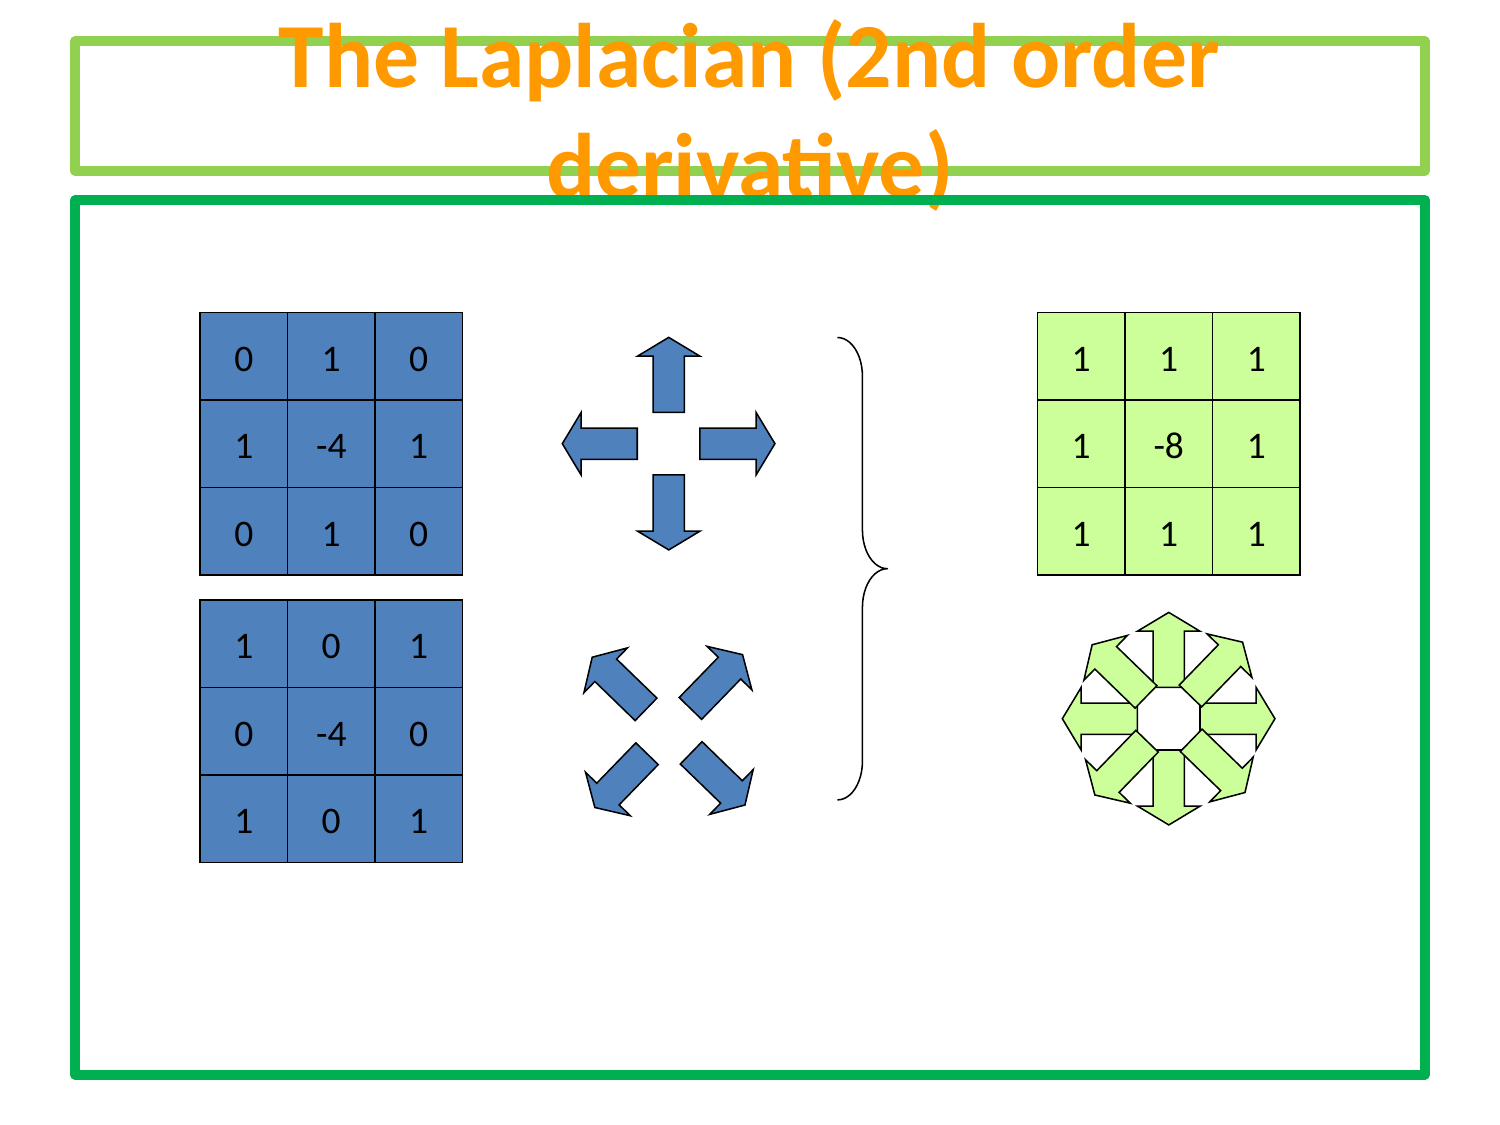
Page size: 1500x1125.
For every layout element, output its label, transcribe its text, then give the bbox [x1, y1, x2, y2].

text_box 1 [1125, 312, 1212, 399]
text_box 0 [288, 600, 375, 687]
text_box 0 [375, 688, 463, 774]
text_box [679, 646, 752, 720]
text_box 1 [200, 600, 288, 688]
text_box -4 [287, 399, 375, 487]
text_box [837, 337, 888, 800]
text_box [75, 199, 1425, 1075]
text_box [1137, 750, 1201, 825]
text_box 1 [1212, 312, 1300, 400]
text_box The Laplacian (2nd order derivative) [75, 41, 1425, 171]
text_box 0 [200, 312, 288, 400]
text_box [1085, 730, 1159, 804]
text_box [680, 741, 754, 815]
text_box -4 [287, 687, 375, 774]
text_box [637, 474, 700, 550]
text_box 0 [375, 487, 463, 575]
text_box [562, 412, 638, 475]
text_box [583, 647, 657, 721]
text_box [1179, 633, 1252, 707]
text_box 1 [1212, 487, 1300, 575]
text_box 1 [288, 487, 375, 575]
text_box 1 [288, 312, 375, 399]
text_box [1200, 687, 1275, 750]
text_box 0 [375, 312, 463, 400]
text_box [1180, 729, 1254, 802]
text_box [699, 412, 775, 475]
text_box 1 [1212, 400, 1300, 487]
text_box 1 [1037, 487, 1125, 575]
text_box [1062, 687, 1138, 750]
text_box 1 [200, 774, 288, 863]
text_box [1137, 612, 1200, 688]
text_box [585, 742, 659, 816]
text_box 1 [375, 600, 463, 688]
text_box [1083, 635, 1157, 709]
text_box 1 [200, 400, 287, 487]
text_box 1 [1125, 487, 1212, 575]
text_box [637, 337, 700, 413]
text_box 0 [200, 688, 287, 774]
text_box 1 [375, 774, 463, 863]
text_box -8 [1125, 399, 1212, 487]
text_box 0 [288, 774, 375, 863]
text_box 1 [375, 400, 463, 487]
text_box 1 [1037, 400, 1125, 487]
text_box 0 [200, 487, 288, 575]
text_box 1 [1037, 312, 1125, 400]
